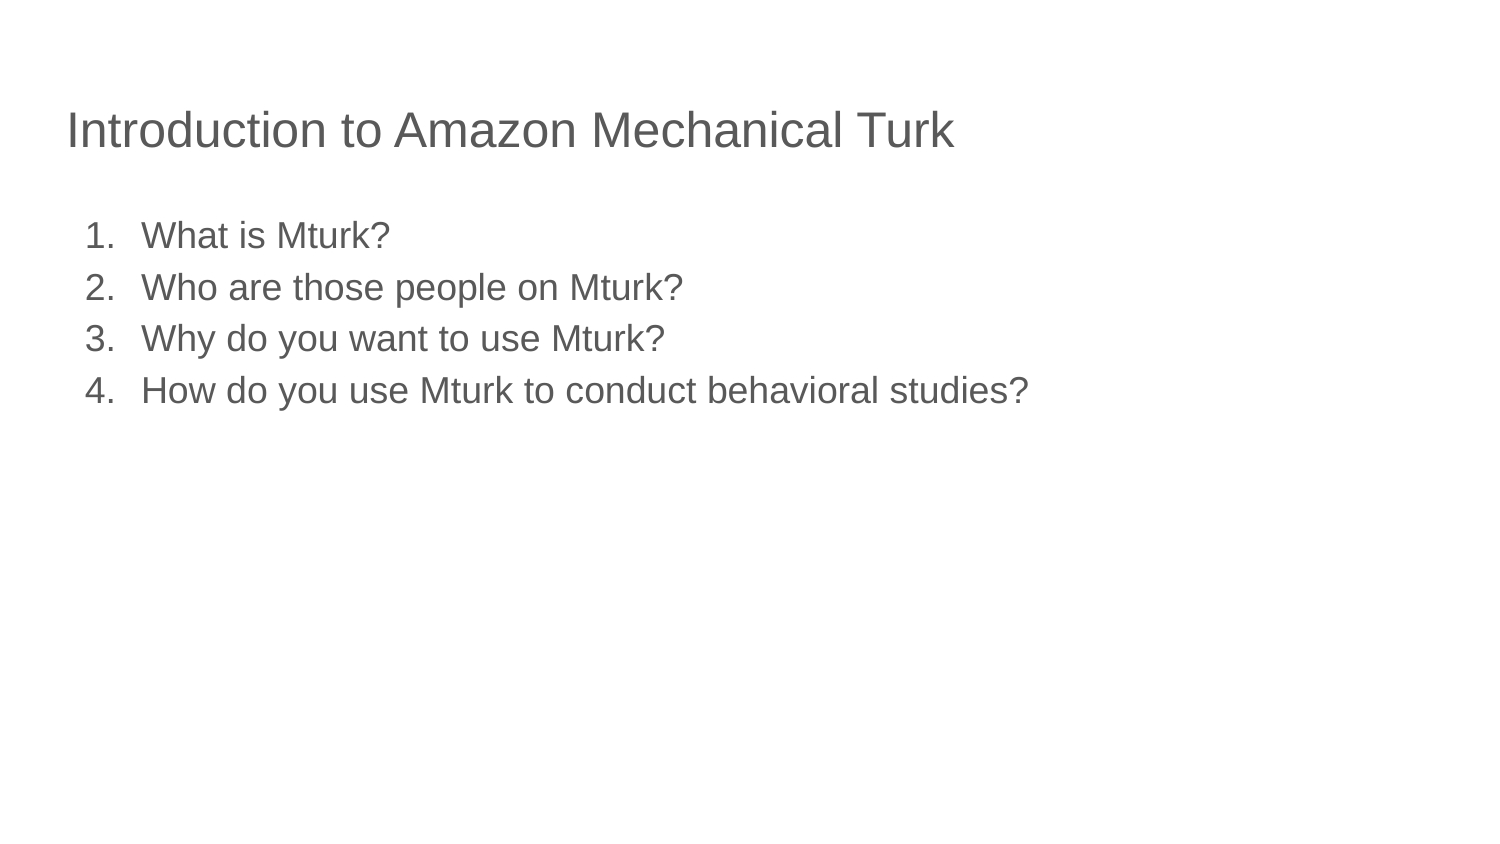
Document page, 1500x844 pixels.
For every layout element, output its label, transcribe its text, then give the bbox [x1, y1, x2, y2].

list What is Mturk? Who are those people on Mturk? Why do you want to use Mturk? How do you use Mturk to conduct behavioral studies? [51, 189, 1449, 750]
title Introduction to Amazon Mechanical Turk [51, 72, 1449, 167]
